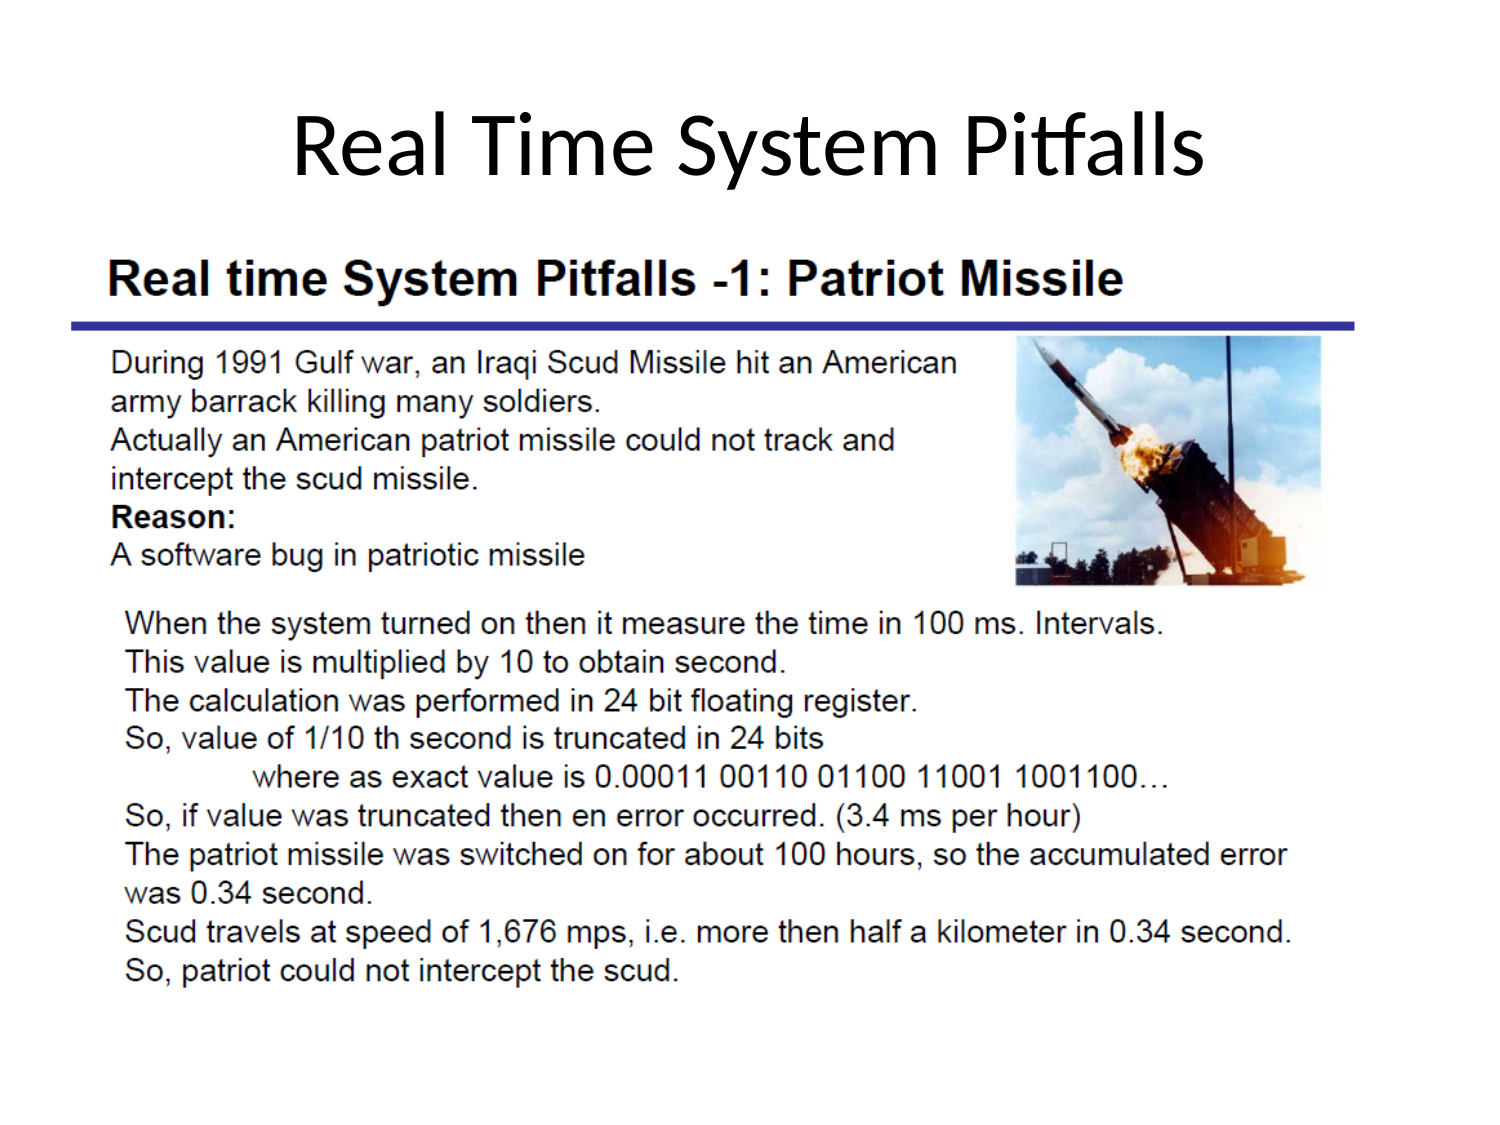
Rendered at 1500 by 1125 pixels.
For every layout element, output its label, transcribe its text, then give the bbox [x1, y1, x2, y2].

picture [70, 234, 1374, 1002]
title Real Time System Pitfalls [75, 45, 1425, 233]
